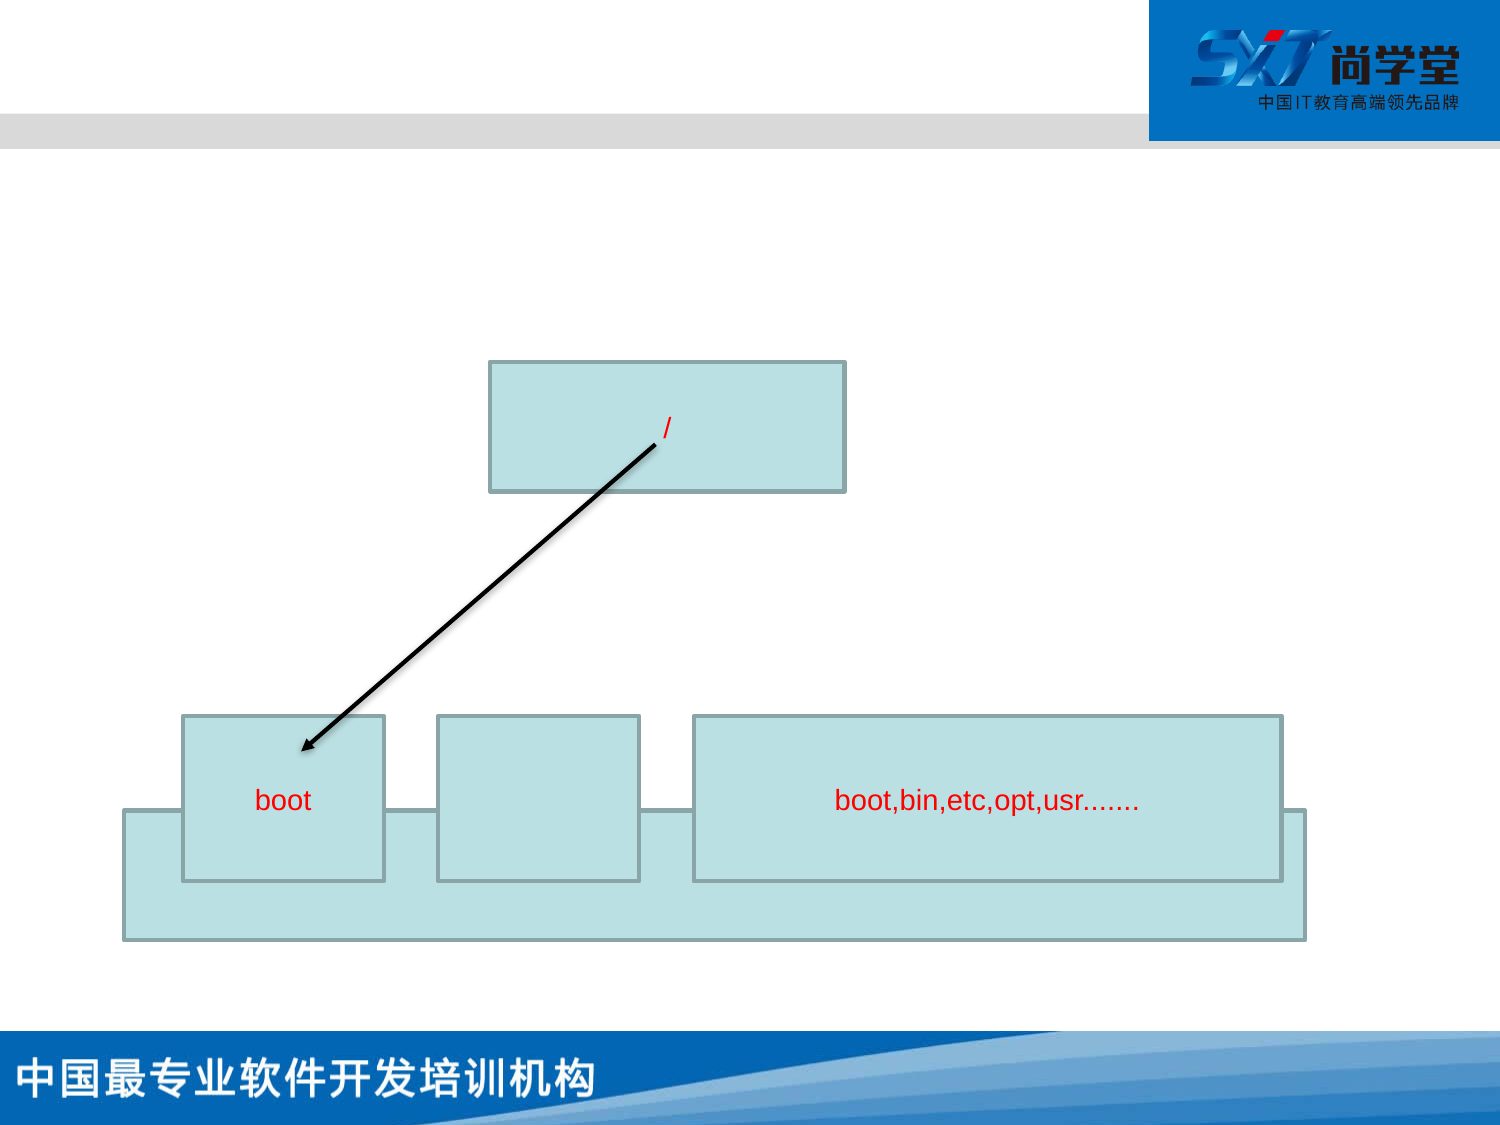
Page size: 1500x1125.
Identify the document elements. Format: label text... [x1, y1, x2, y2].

text_box [436, 760, 641, 883]
text_box / [488, 360, 847, 494]
text_box [122, 808, 1307, 942]
picture [1149, 0, 1500, 141]
text_box boot [181, 714, 386, 883]
text_box boot,bin,etc,opt,usr....... [692, 714, 1284, 883]
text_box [300, 444, 656, 752]
picture [0, 1031, 1500, 1125]
